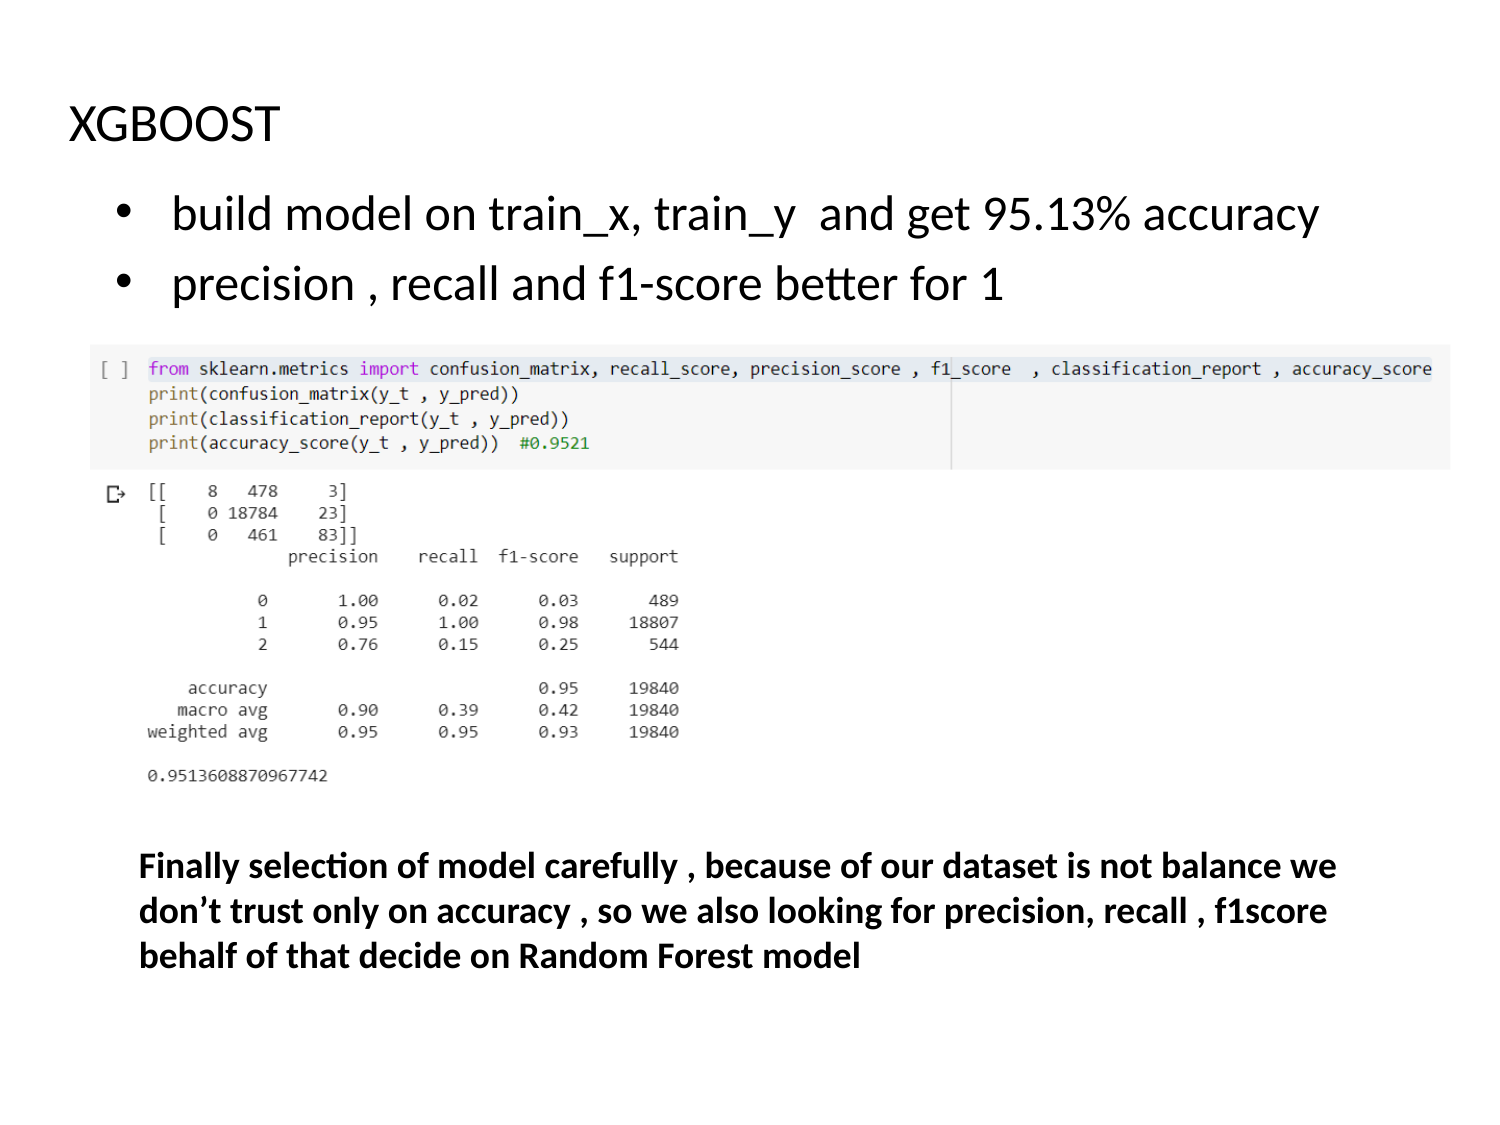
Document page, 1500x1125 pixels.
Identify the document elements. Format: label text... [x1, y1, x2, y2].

picture [89, 337, 1451, 790]
text_box build model on train_x, train_y and get 95.13% accuracy precision , recall and f1-score better for 1 [100, 172, 1451, 337]
text_box Finally selection of model carefully , because of our dataset is not balance we don’t trust only on accuracy , so we also looking for precision, recall , f1score behalf of that decide on Random Forest model [123, 834, 1376, 984]
text_box XGBOOST [53, 79, 1404, 160]
